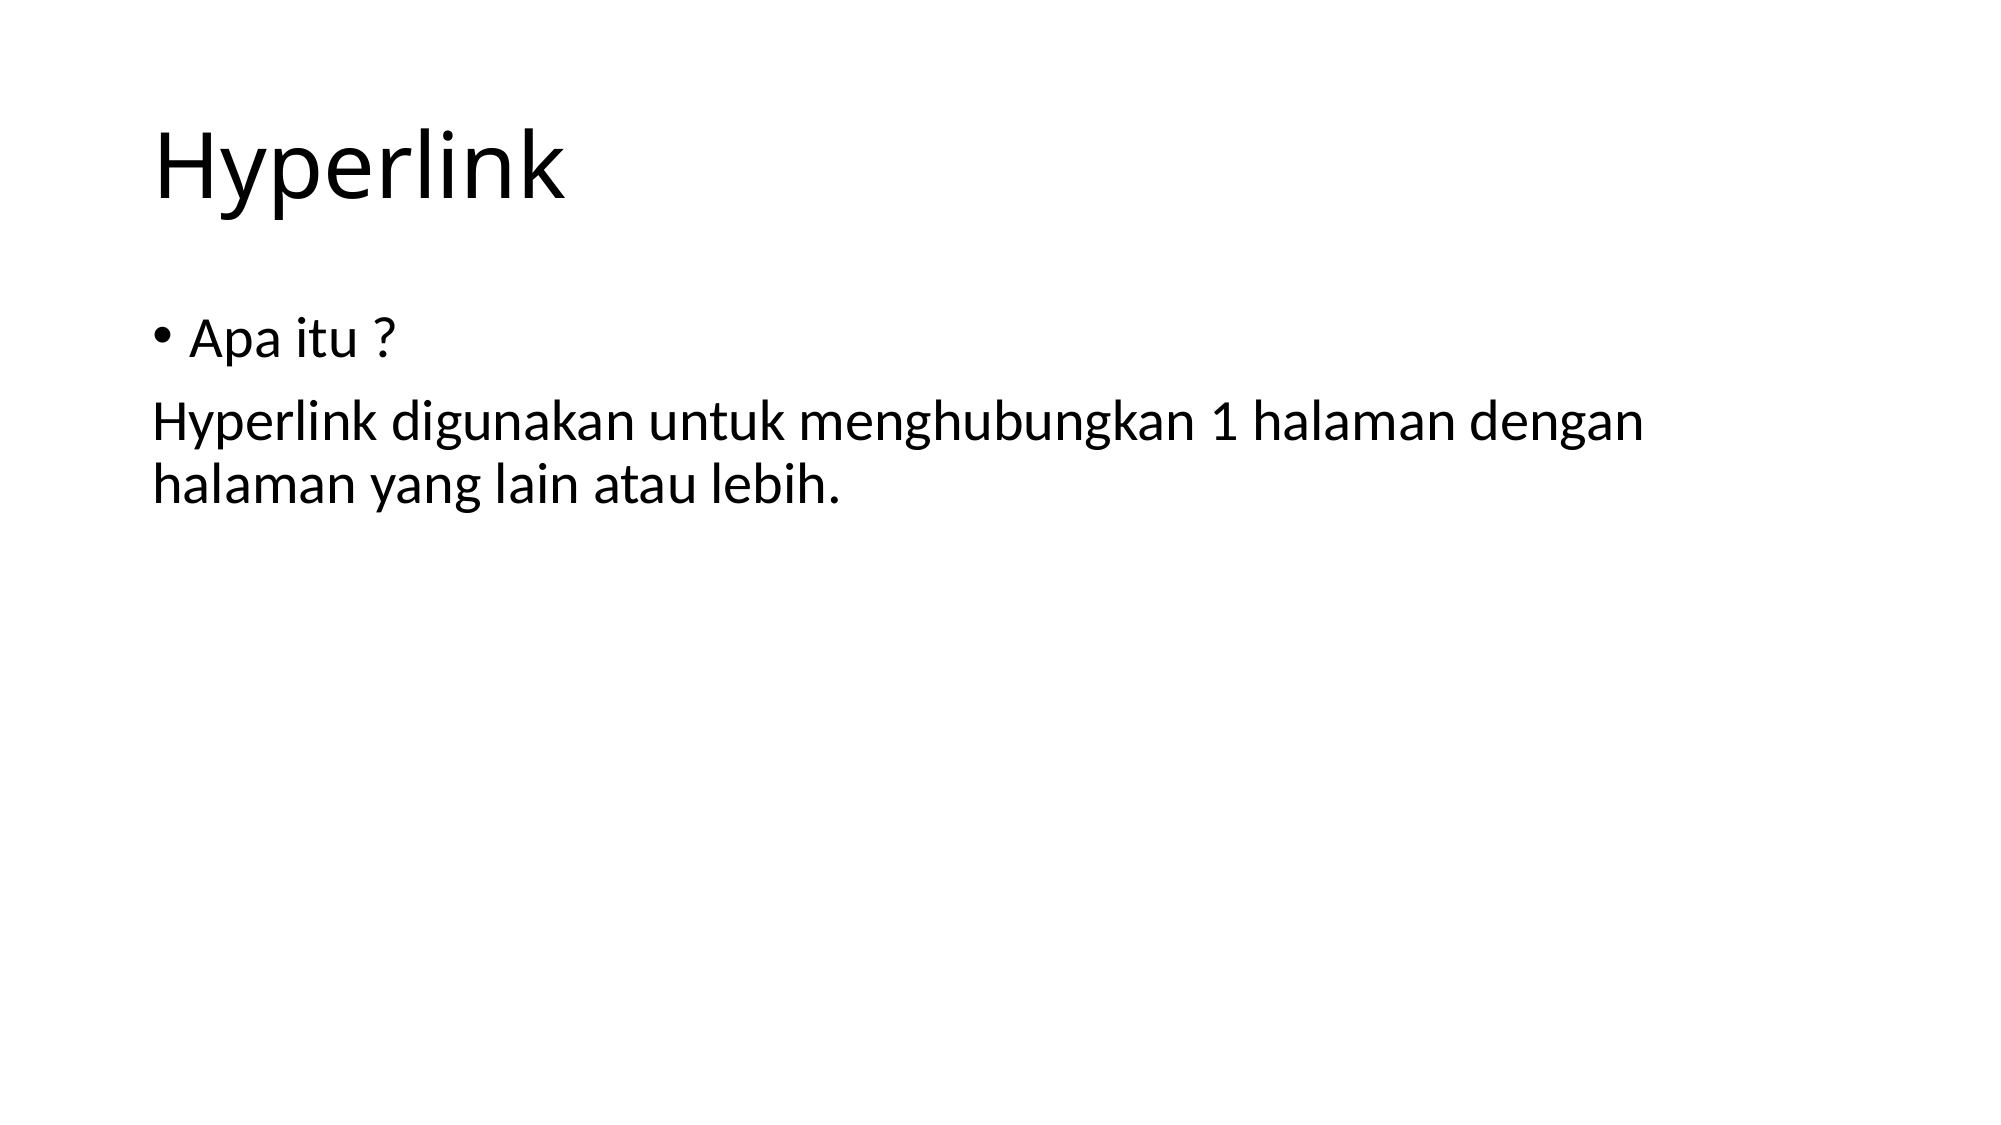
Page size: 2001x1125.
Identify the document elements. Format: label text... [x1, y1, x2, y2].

title Hyperlink [137, 59, 1863, 278]
list Apa itu ? Hyperlink digunakan untuk menghubungkan 1 halaman dengan halaman yang lain atau lebih. [137, 299, 1863, 1014]
